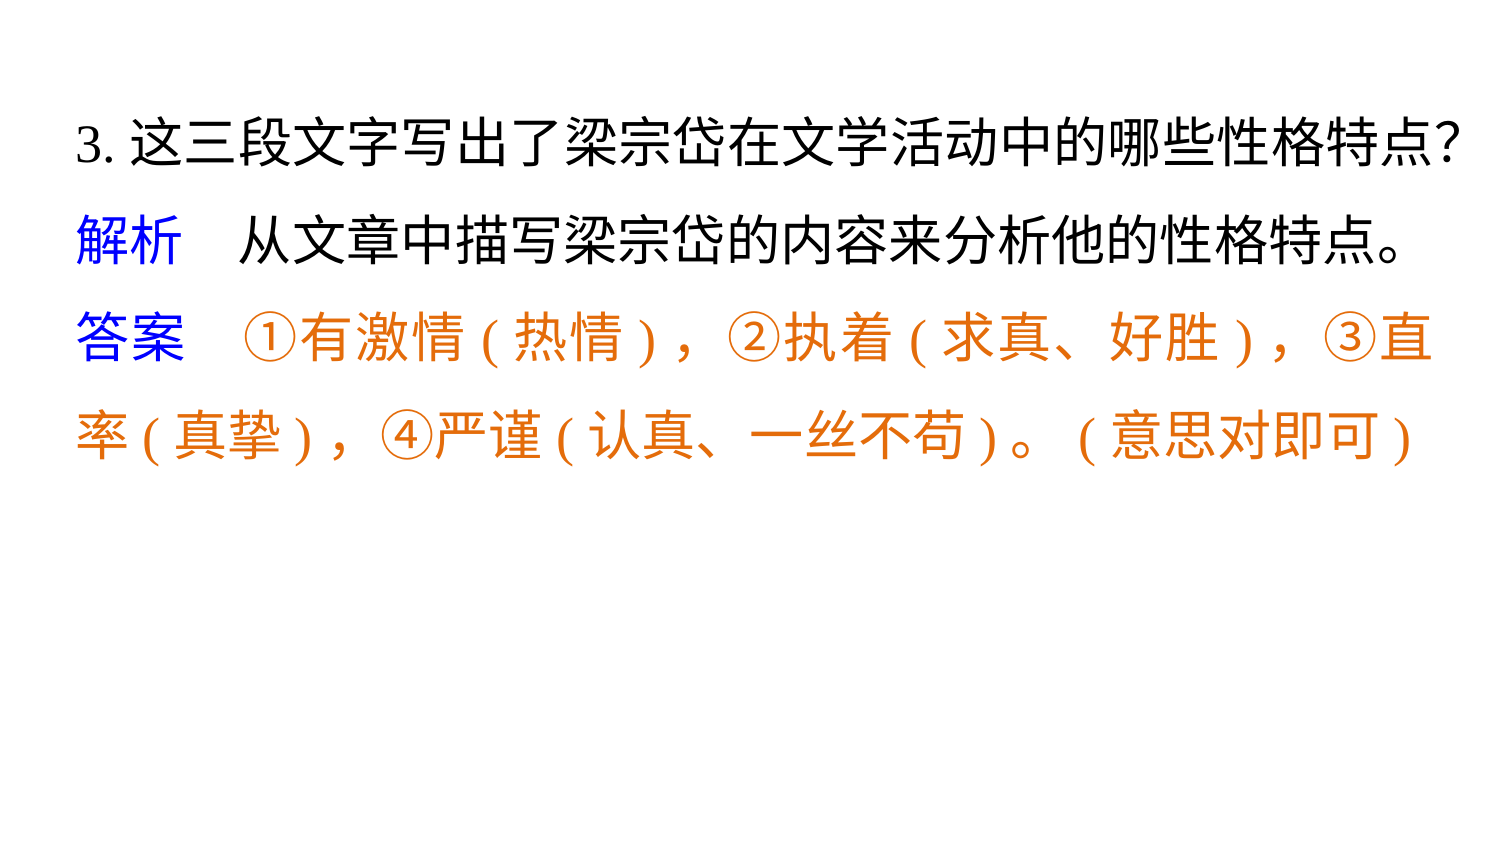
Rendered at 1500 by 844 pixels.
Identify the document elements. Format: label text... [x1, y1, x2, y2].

text_box 3.这三段文字写出了梁宗岱在文学活动中的哪些性格特点？ 解析 从文章中描写梁宗岱的内容来分析他的性格特点。 答案 ①有激情(热情)，②执着(求真、好胜)，③直率(真挚)，④严谨(认真、一丝不苟)。(意思对即可) [60, 68, 1449, 474]
